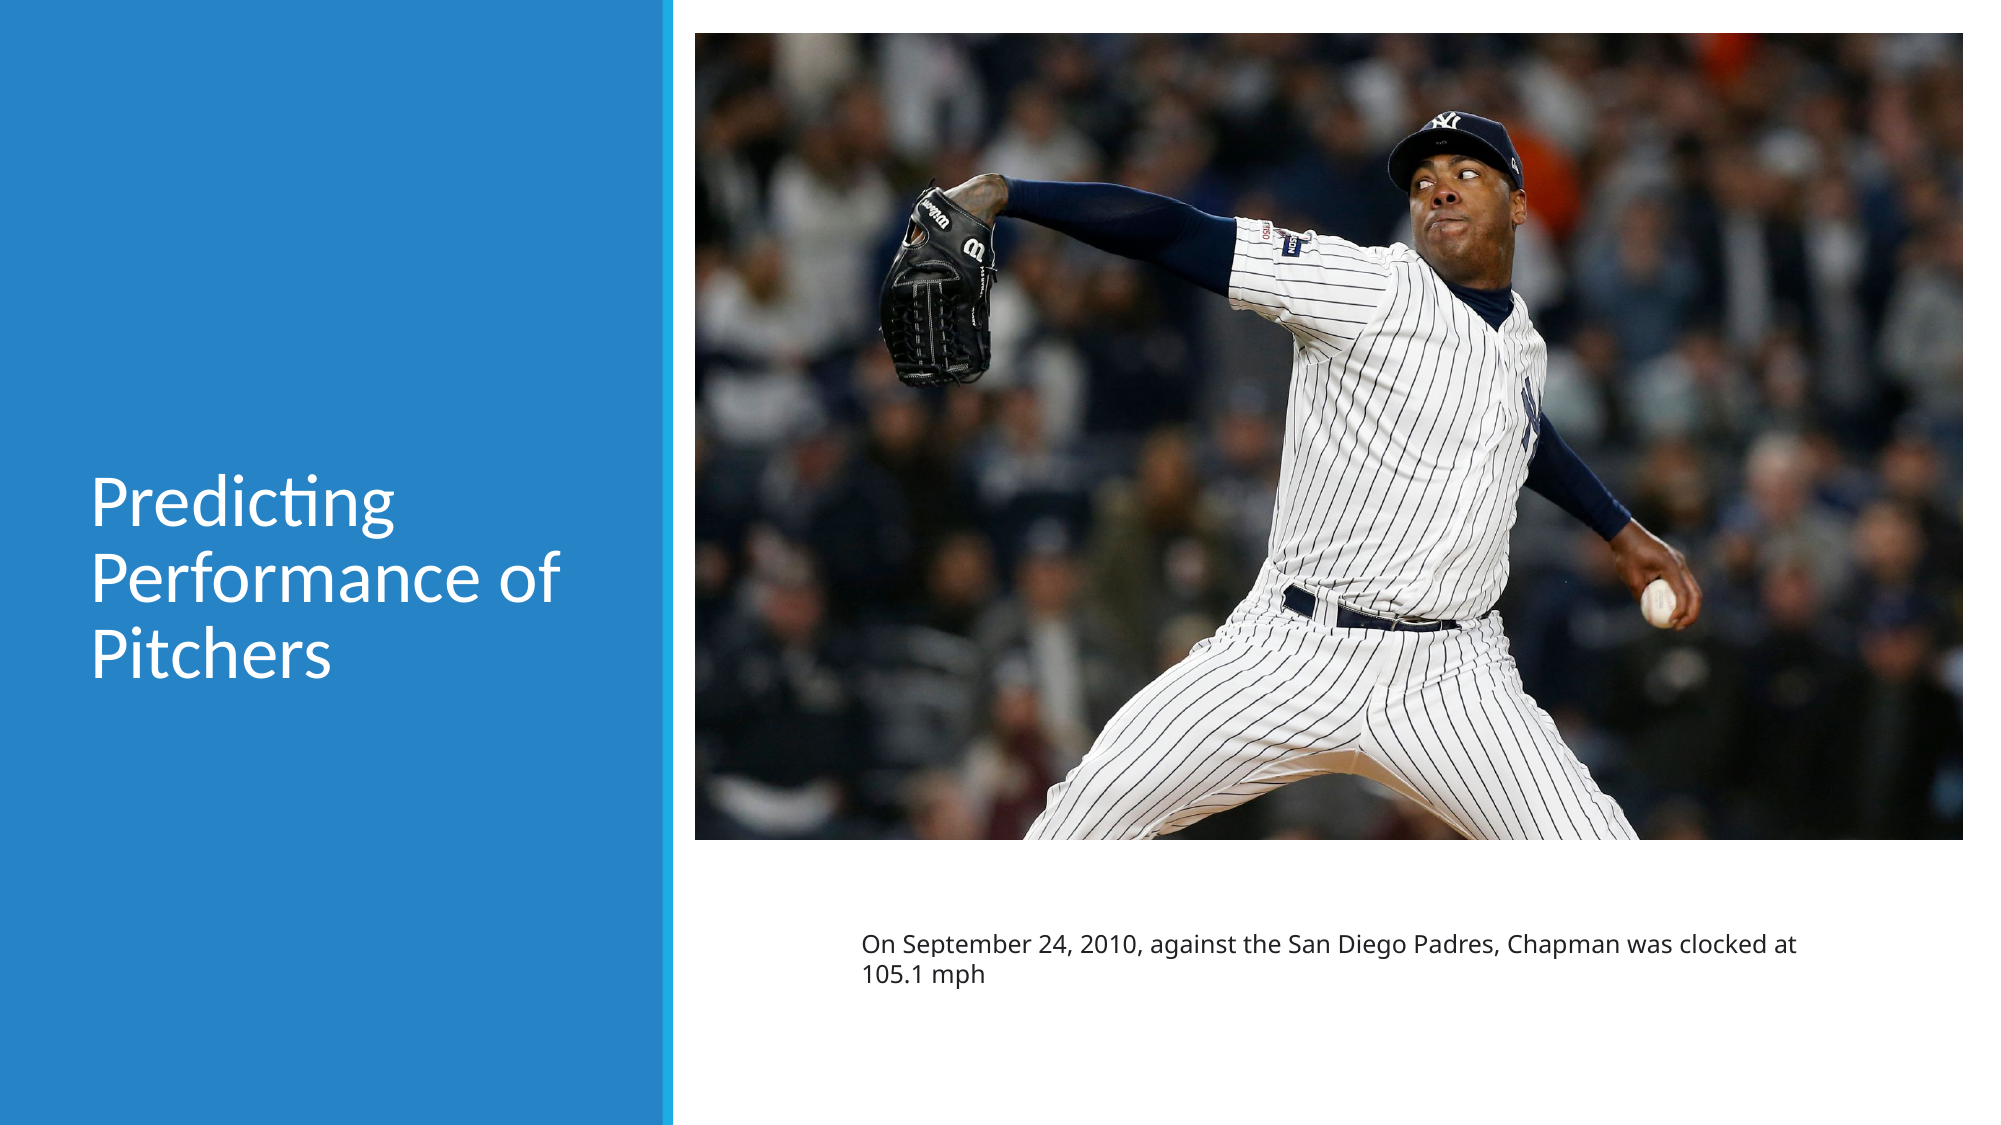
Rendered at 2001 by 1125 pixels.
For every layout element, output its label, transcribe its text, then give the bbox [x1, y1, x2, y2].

picture [695, 33, 1964, 840]
title Predicting Performance of Pitchers [75, 97, 607, 1062]
text_box On September 24, 2010, against the San Diego Padres, Chapman was clocked at 105.1 mph [846, 913, 1862, 1004]
